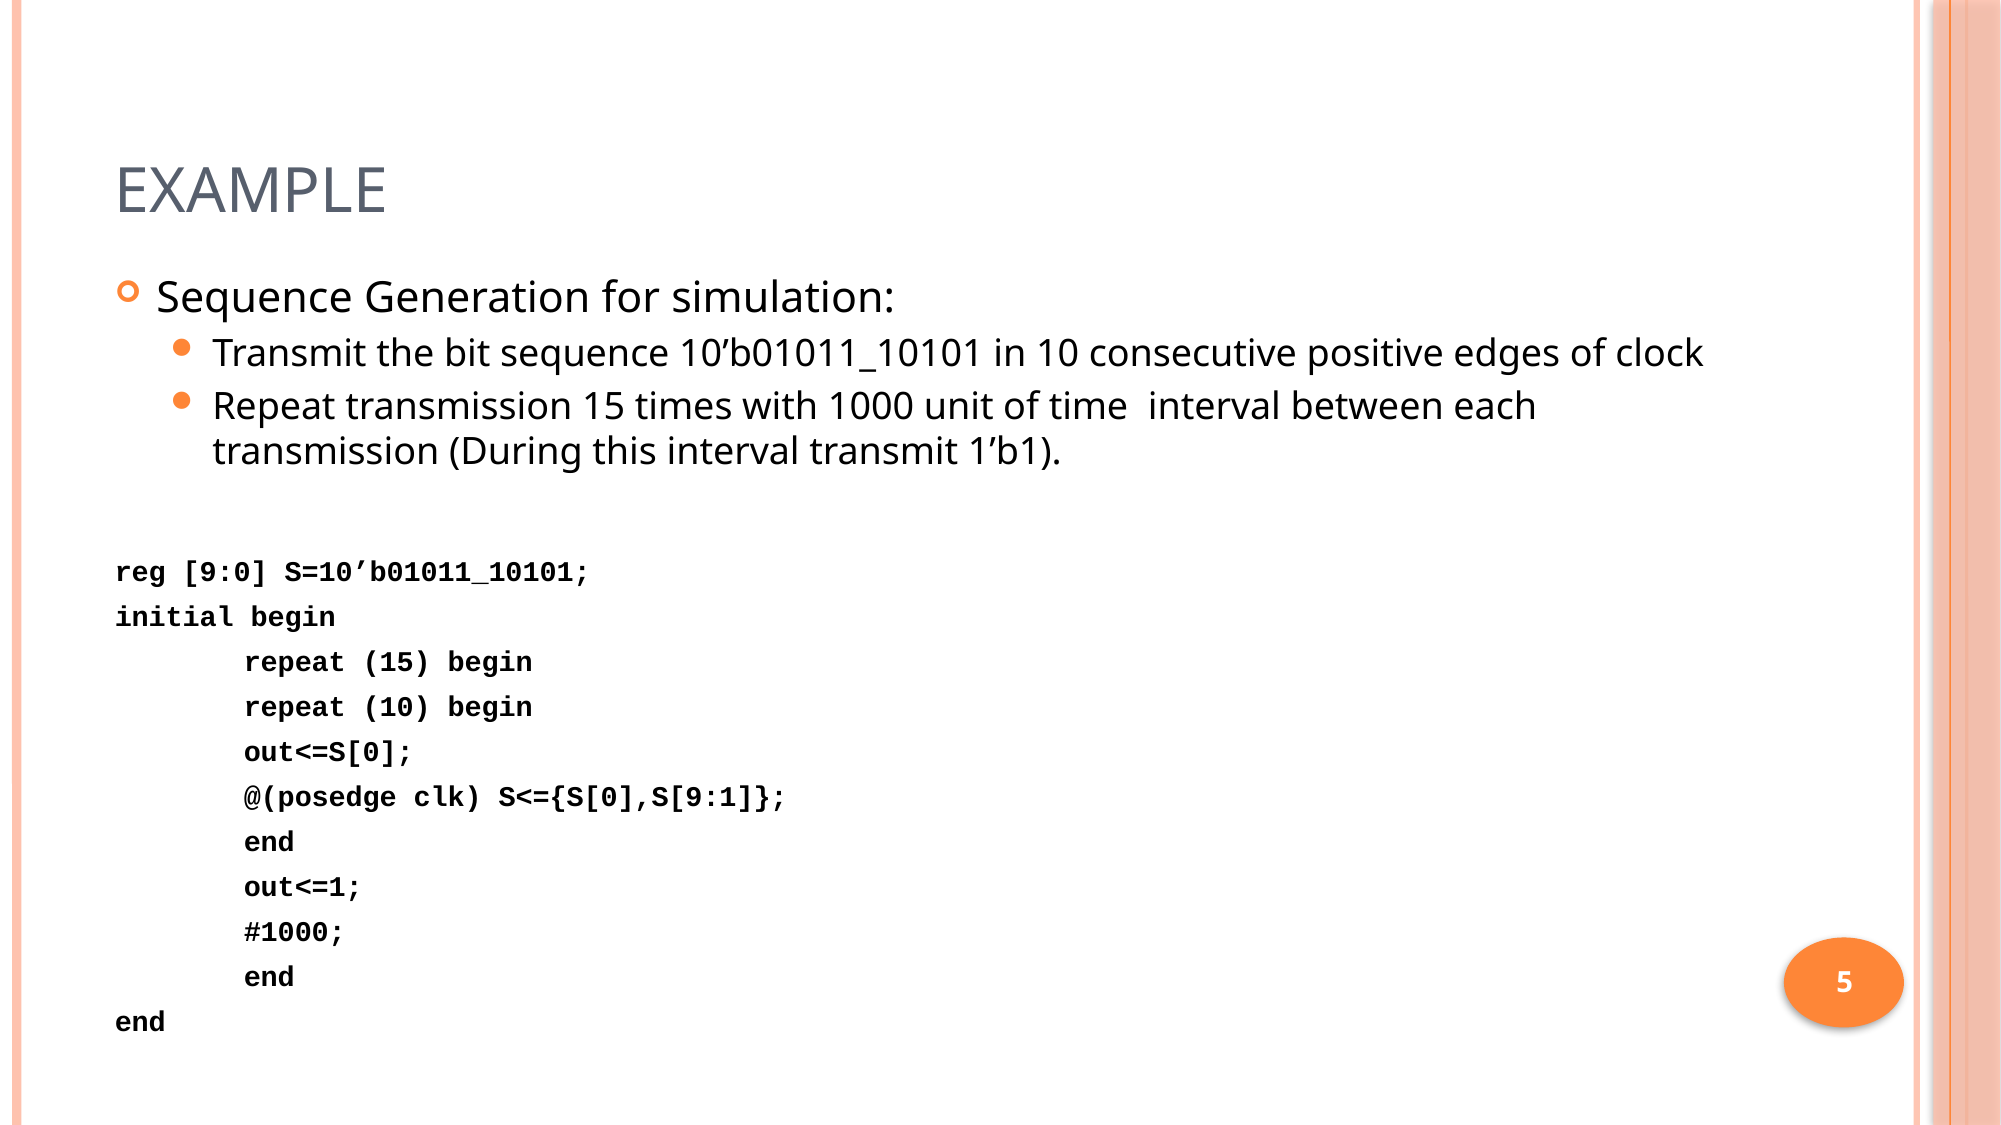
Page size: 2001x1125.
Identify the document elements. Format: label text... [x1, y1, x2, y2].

list Sequence Generation for simulation: Transmit the bit sequence 10’b01011_10101 in 10 consecutive positive edges of clock Repeat transmission 15 times with 1000 unit of time interval between each transmission (During this interval transmit 1’b1). reg [9:0] S=10’b01011_10101; initial begin repeat (15) begin repeat (10) begin out<=S[0]; @(posedge clk) S<={S[0],S[9:1]}; end out<=1; #1000; end end [99, 262, 1734, 1062]
title Example [99, 45, 1734, 233]
slide_number 5 [1777, 940, 1912, 1027]
